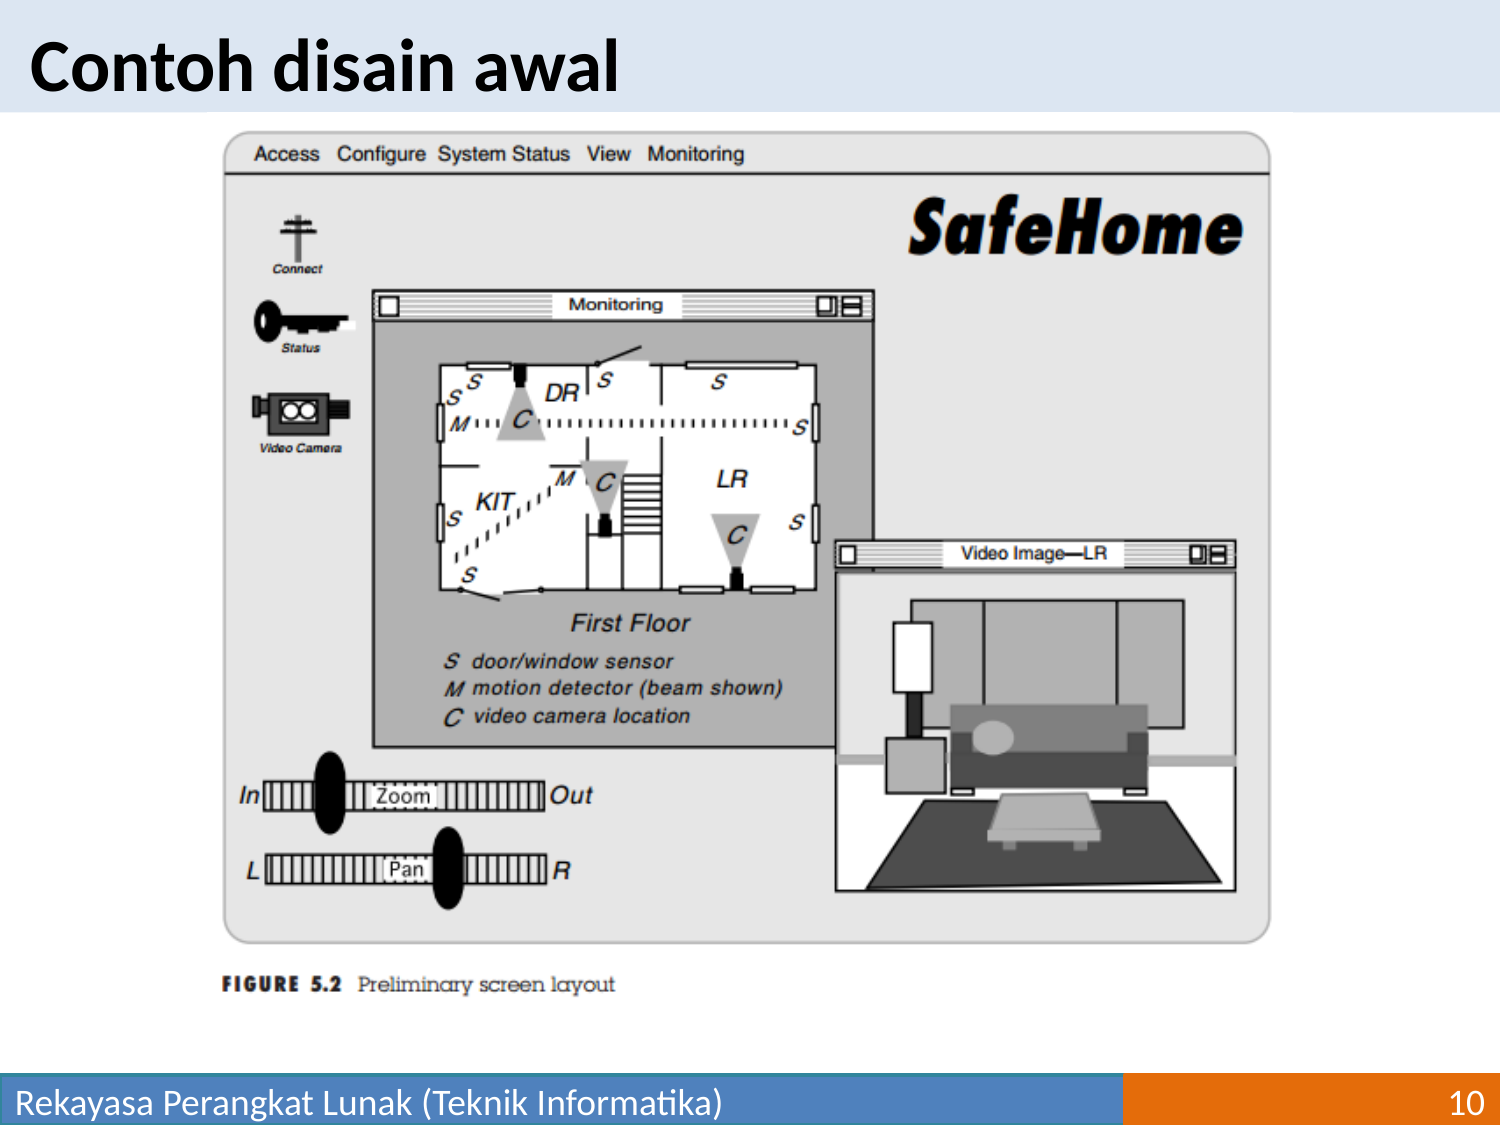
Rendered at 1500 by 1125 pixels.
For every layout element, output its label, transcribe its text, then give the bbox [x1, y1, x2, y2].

picture [206, 112, 1294, 1013]
text_box Rekayasa Perangkat Lunak (Teknik Informatika) [0, 1073, 1123, 1125]
text_box Contoh disain awal [15, 9, 637, 114]
text_box [0, 0, 1500, 115]
text_box 10 [1123, 1073, 1500, 1125]
